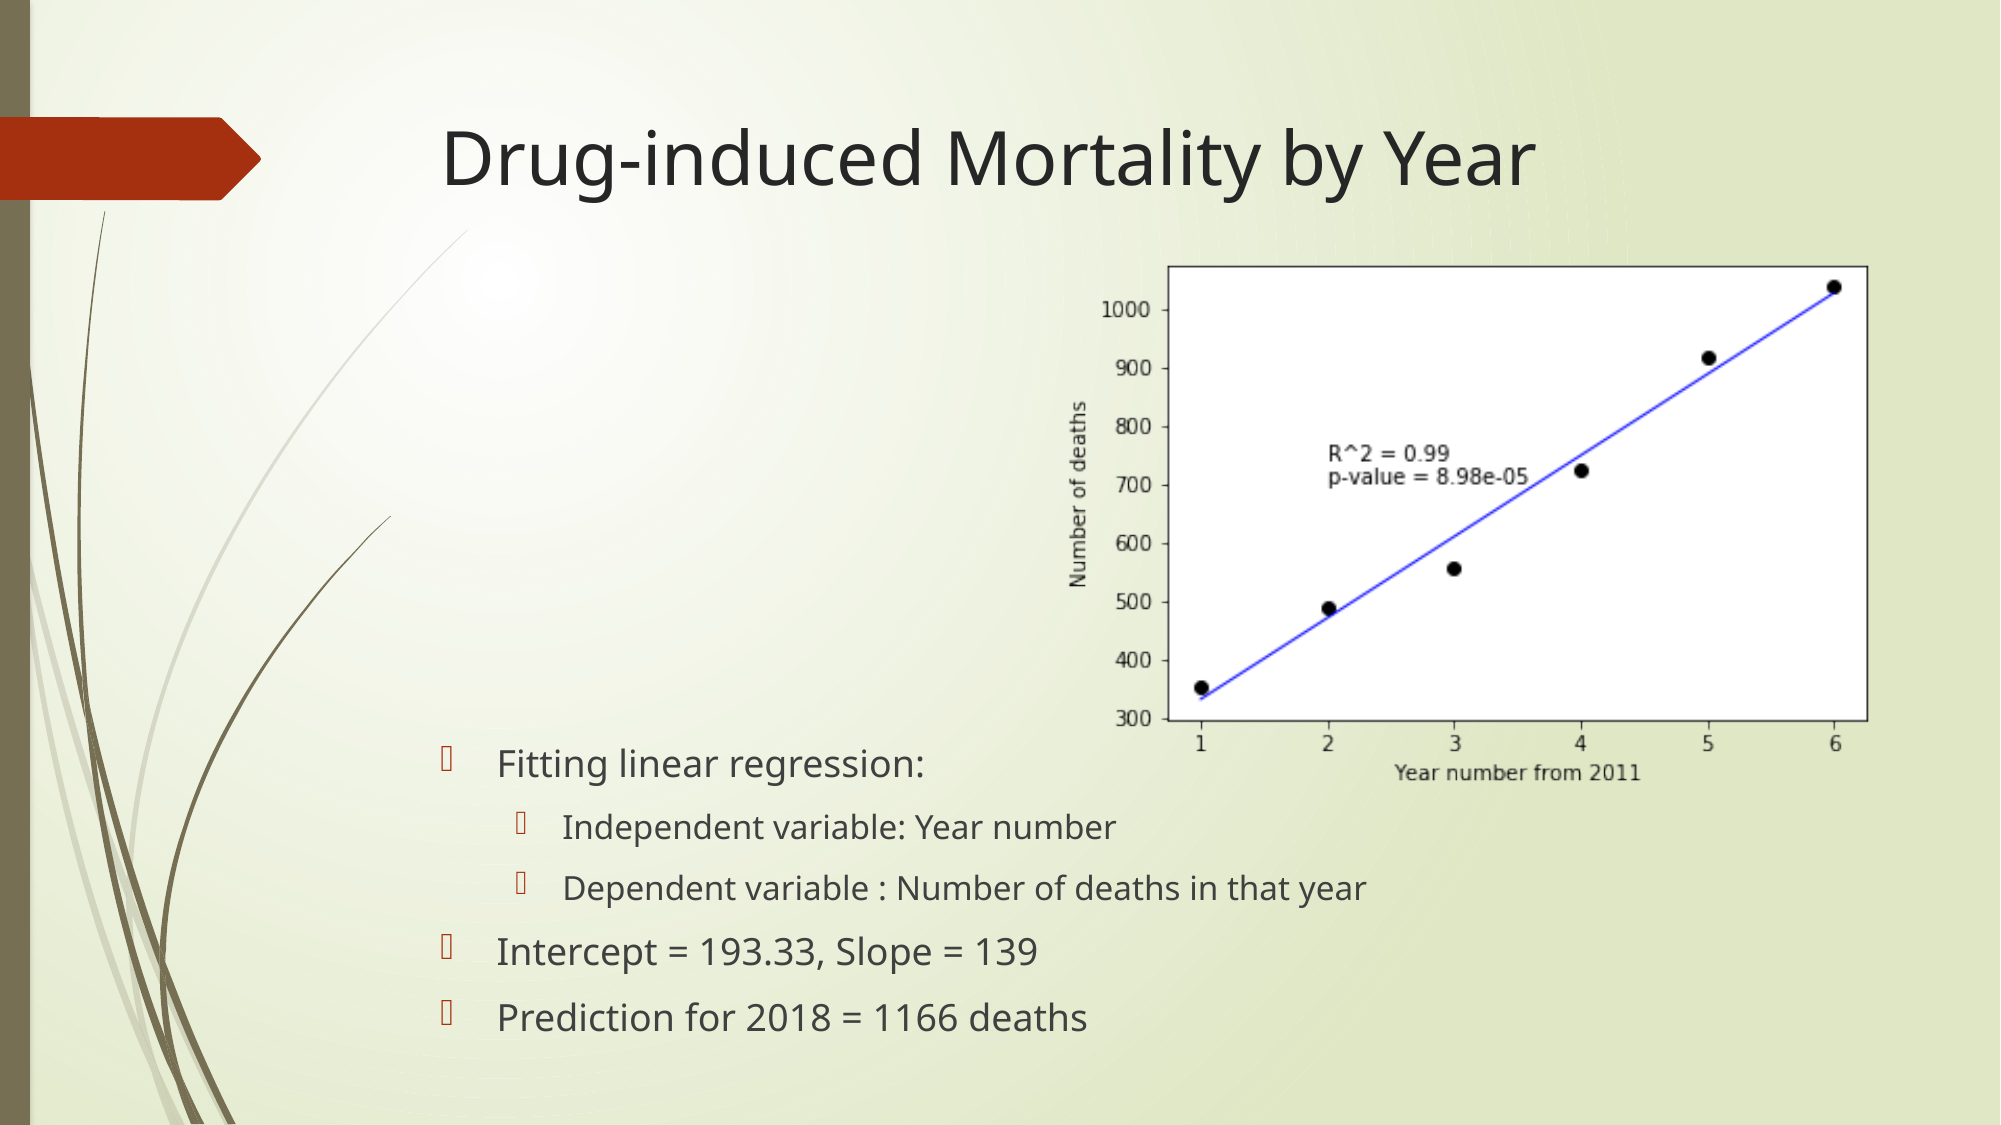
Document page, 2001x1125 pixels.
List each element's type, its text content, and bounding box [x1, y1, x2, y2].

list Fitting linear regression: Independent variable: Year number Dependent variable : Number of deaths in that year Intercept = 193.33, Slope = 139 Prediction for 2018 = 1166 deaths [425, 732, 1888, 1061]
picture [1057, 245, 1888, 801]
title Drug-induced Mortality by Year [425, 102, 1888, 313]
